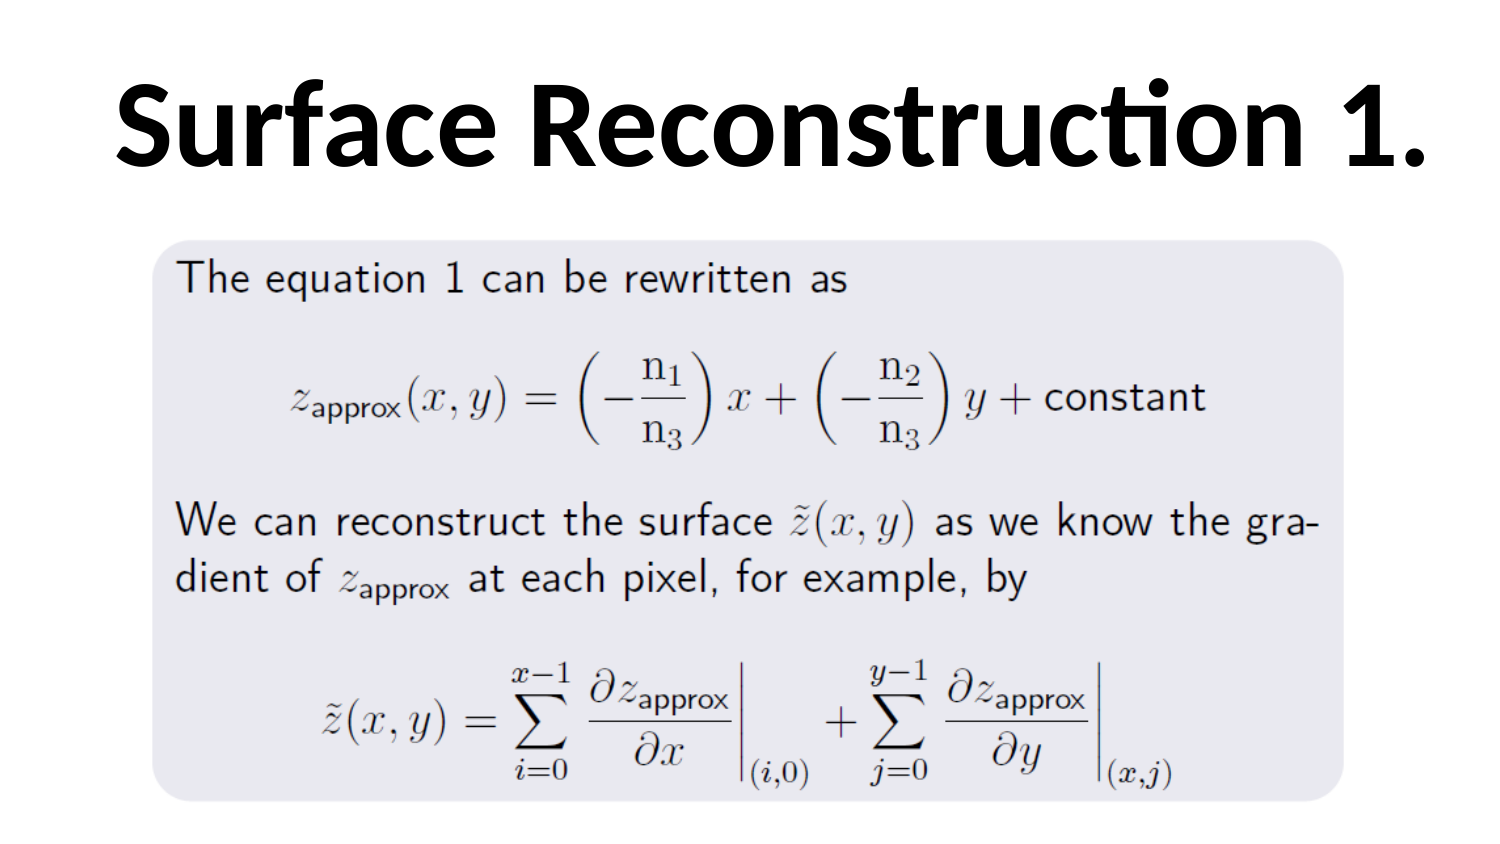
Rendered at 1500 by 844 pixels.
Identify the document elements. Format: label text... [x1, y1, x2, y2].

picture [142, 227, 1358, 814]
title Surface Reconstruction 1. [103, 44, 1449, 208]
